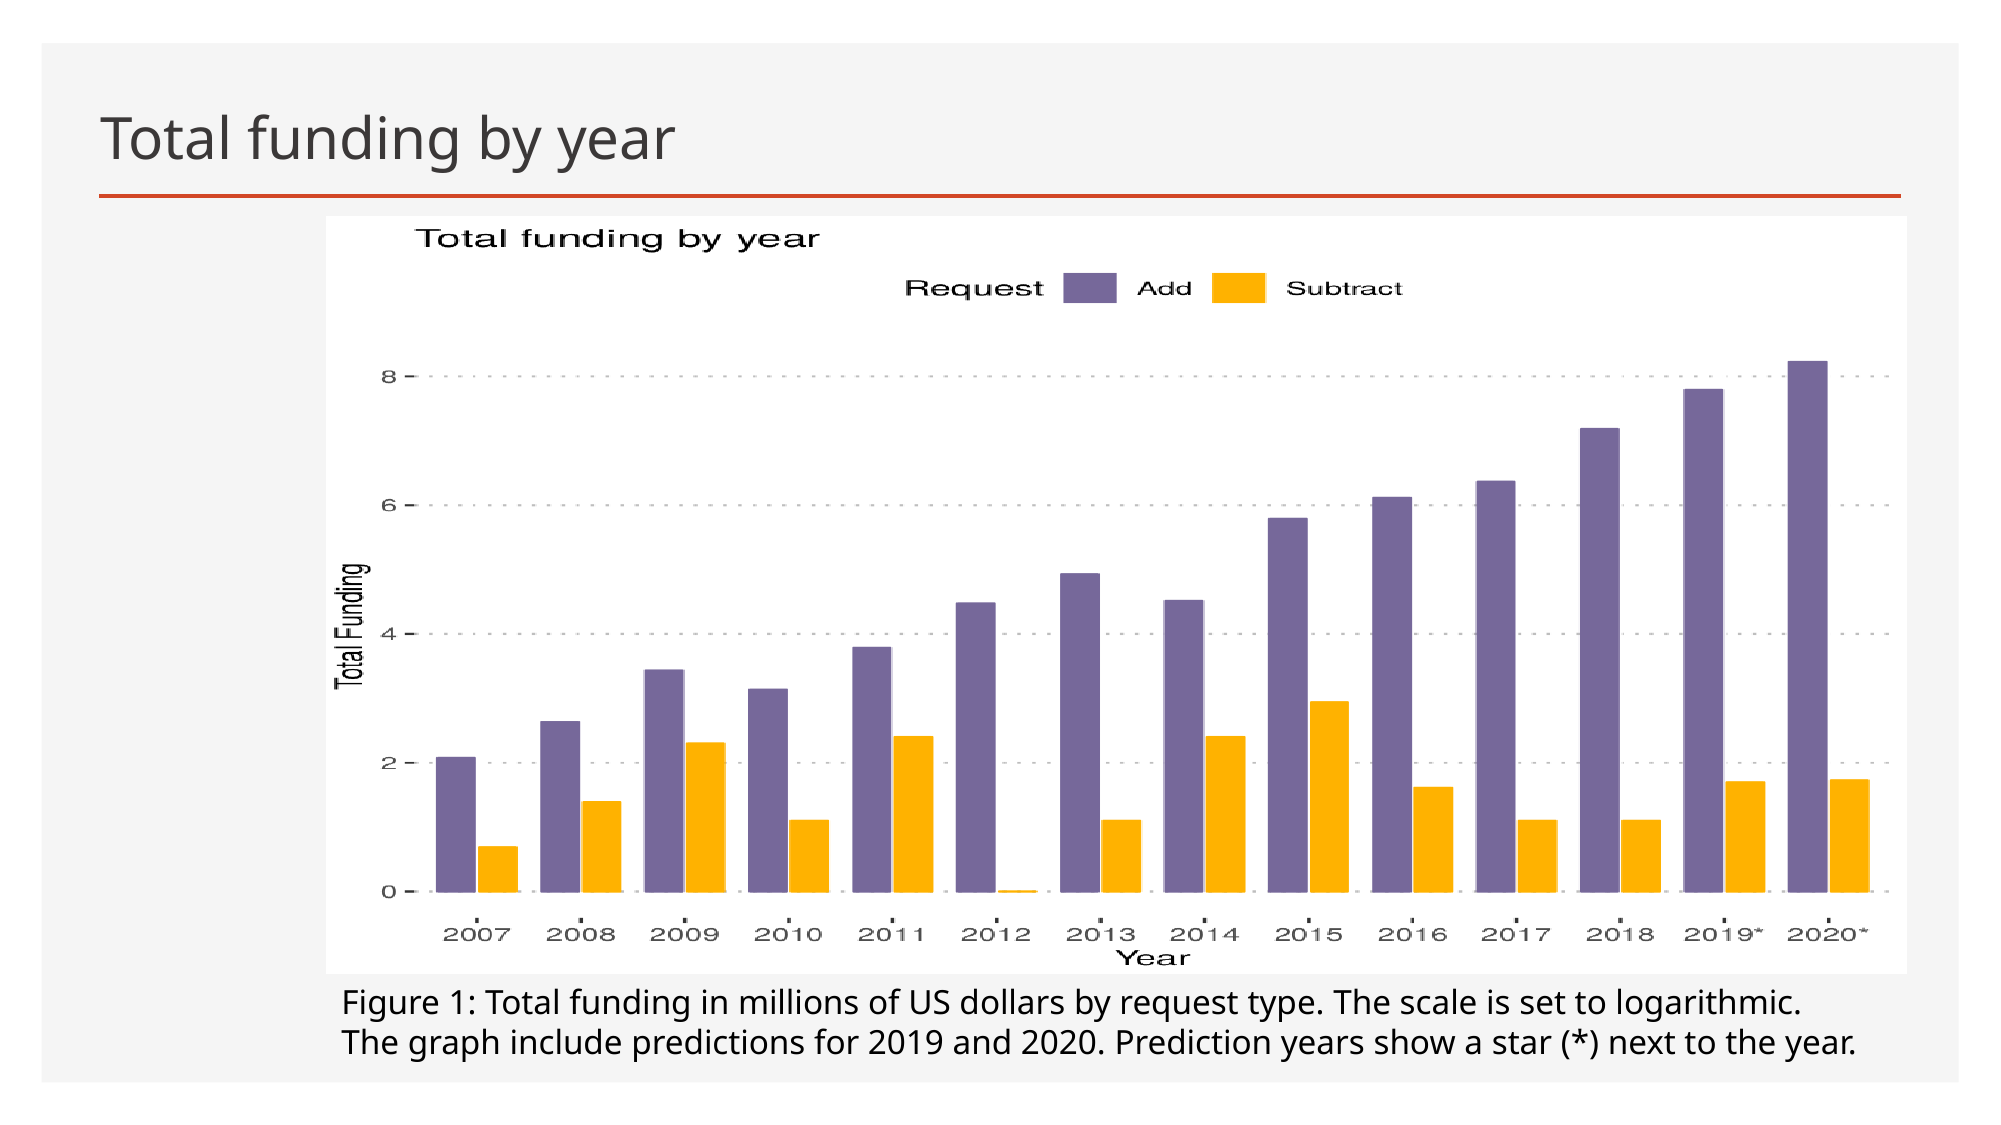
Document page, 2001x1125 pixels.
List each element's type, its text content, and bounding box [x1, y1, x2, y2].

title Total funding by year [85, 73, 1214, 179]
picture [326, 216, 1907, 974]
text_box Figure 1: Total funding in millions of US dollars by request type. The scale is set to logarithmic. The graph include predictions for 2019 and 2020. Prediction years show a star (*) next to the year. [326, 974, 1907, 1069]
